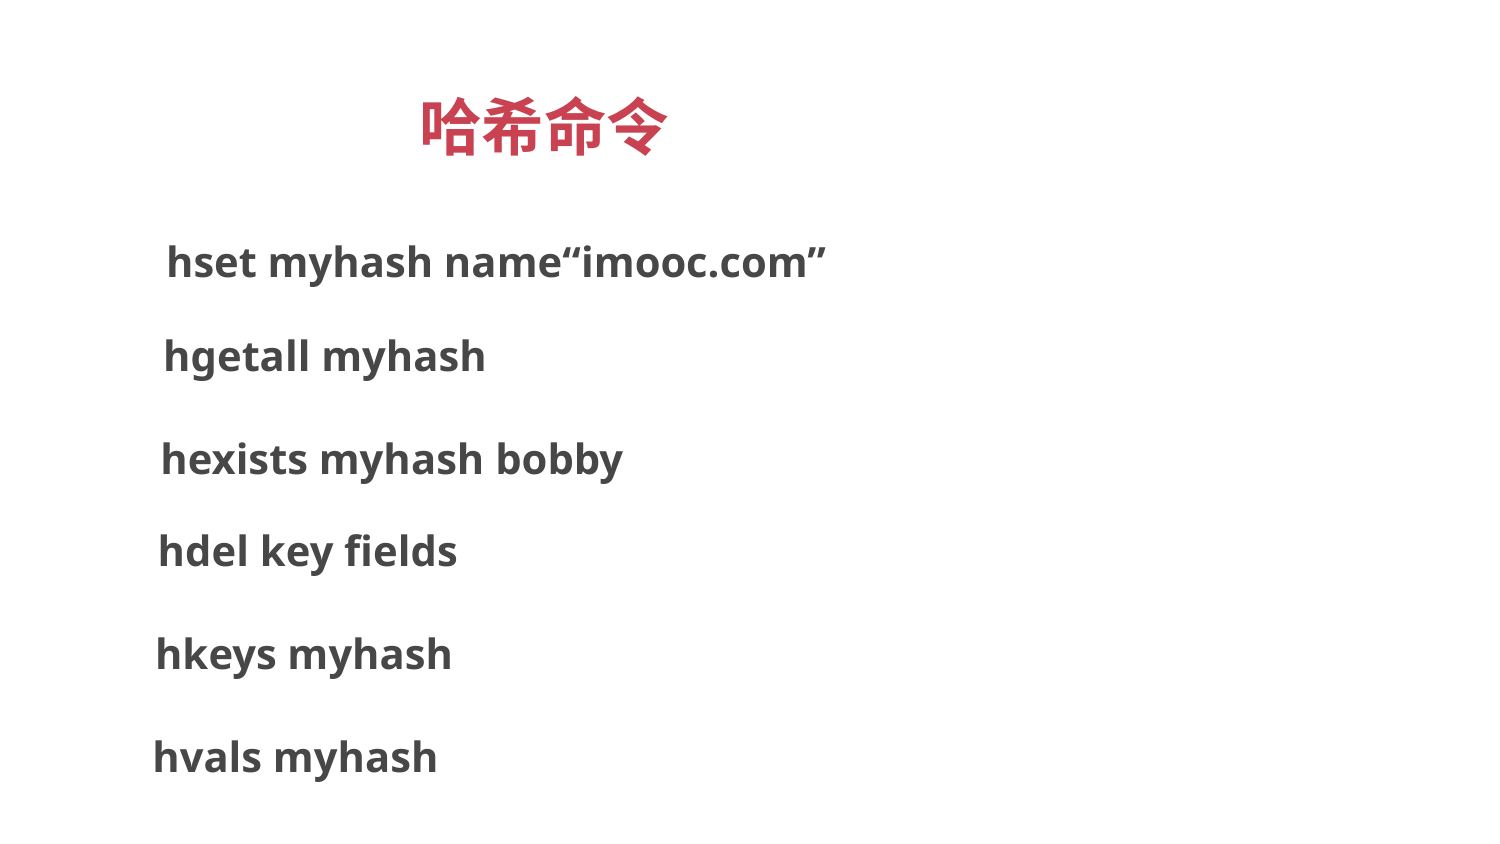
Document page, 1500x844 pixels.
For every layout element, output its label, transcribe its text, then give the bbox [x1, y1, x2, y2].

text_box hvals myhash [62, 723, 1413, 789]
text_box 哈希命令 [404, 80, 685, 171]
text_box hgetall myhash [73, 322, 1424, 388]
text_box hdel key fields [67, 517, 1418, 582]
text_box hkeys myhash [65, 620, 1415, 686]
text_box hexists myhash bobby [70, 425, 1421, 491]
text_box hset myhash name“imooc.com” [75, 227, 1426, 293]
